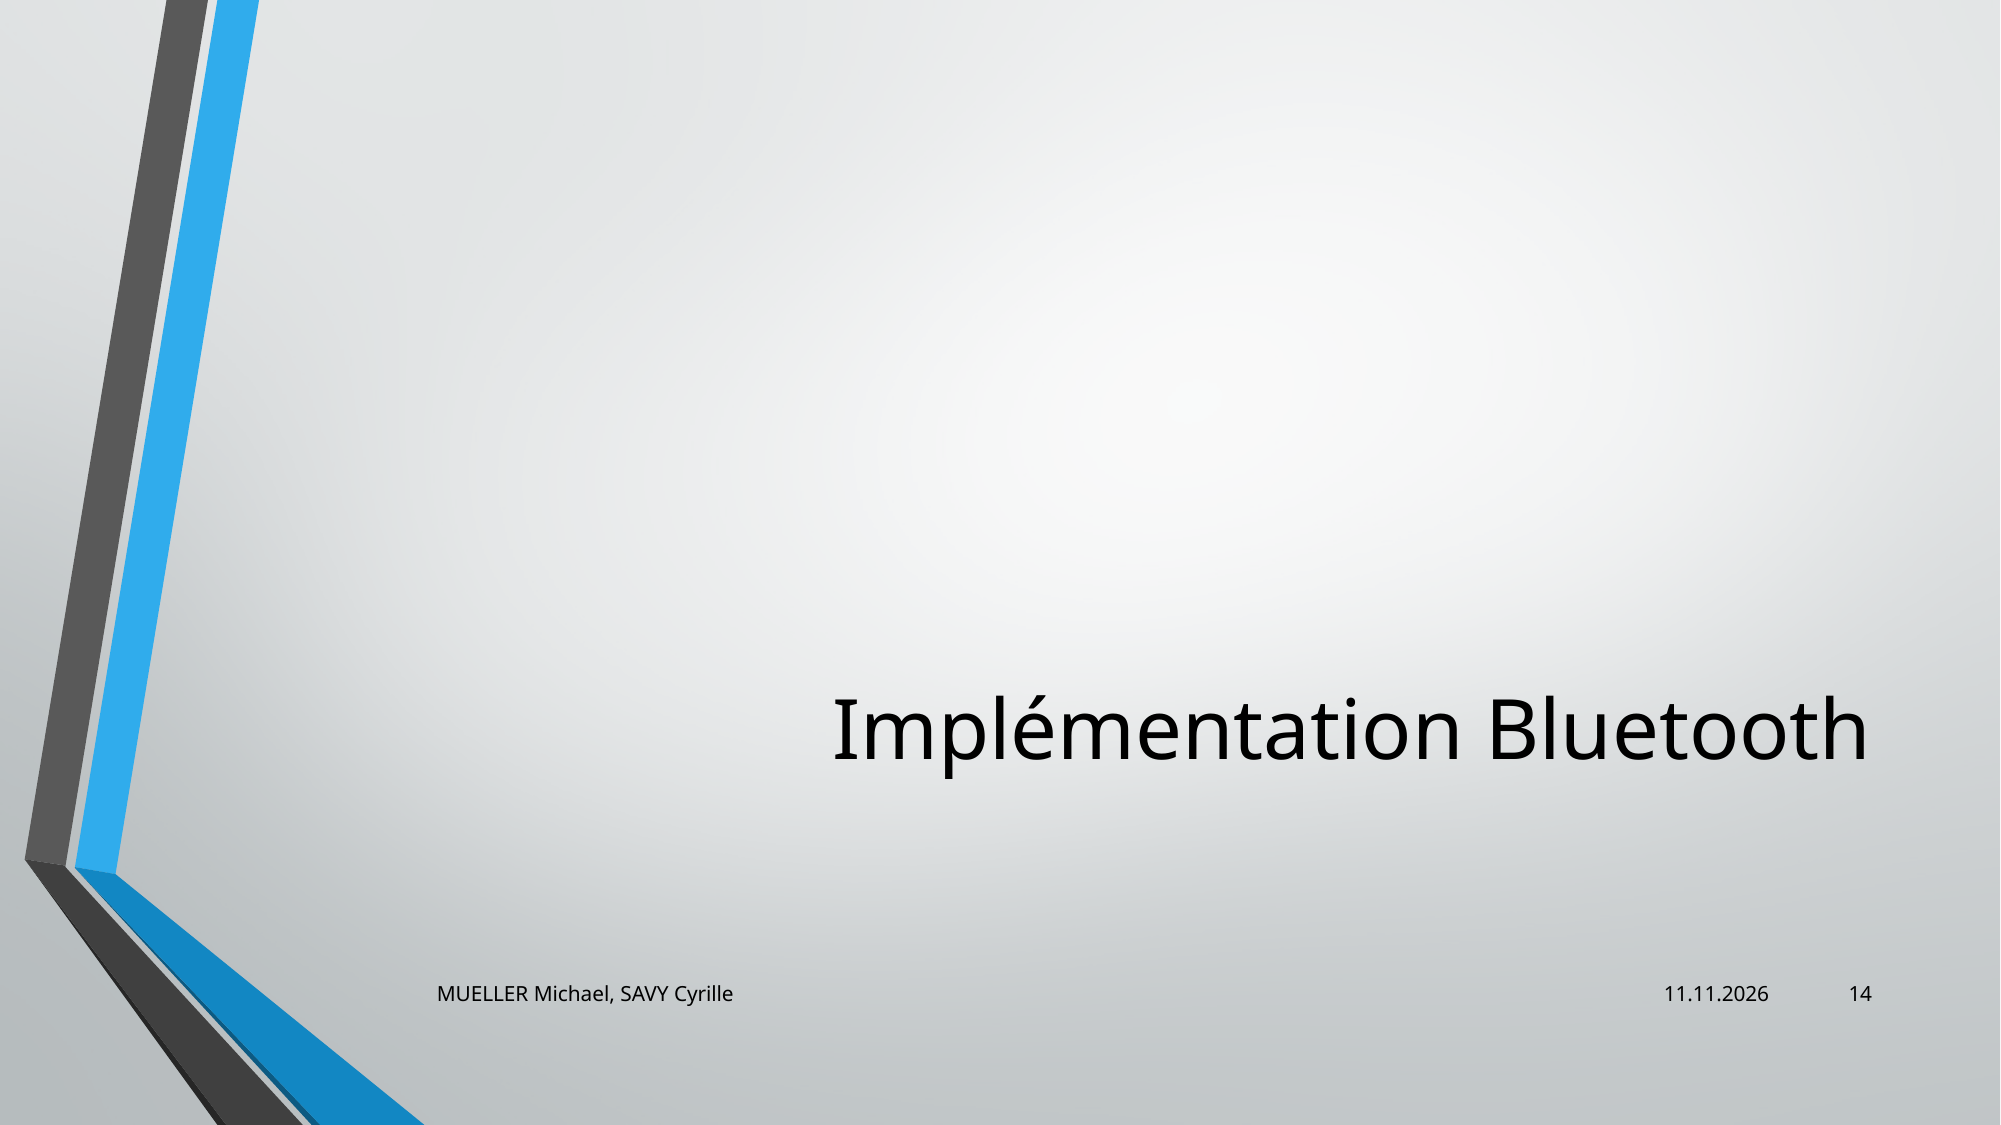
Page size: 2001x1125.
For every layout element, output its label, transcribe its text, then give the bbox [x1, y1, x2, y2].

title Implémentation Bluetooth [421, 437, 1887, 784]
footer MUELLER Michael, SAVY Cyrille [421, 965, 1584, 1025]
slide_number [1596, 965, 1784, 1025]
slide_number 14 [1796, 965, 1887, 1025]
